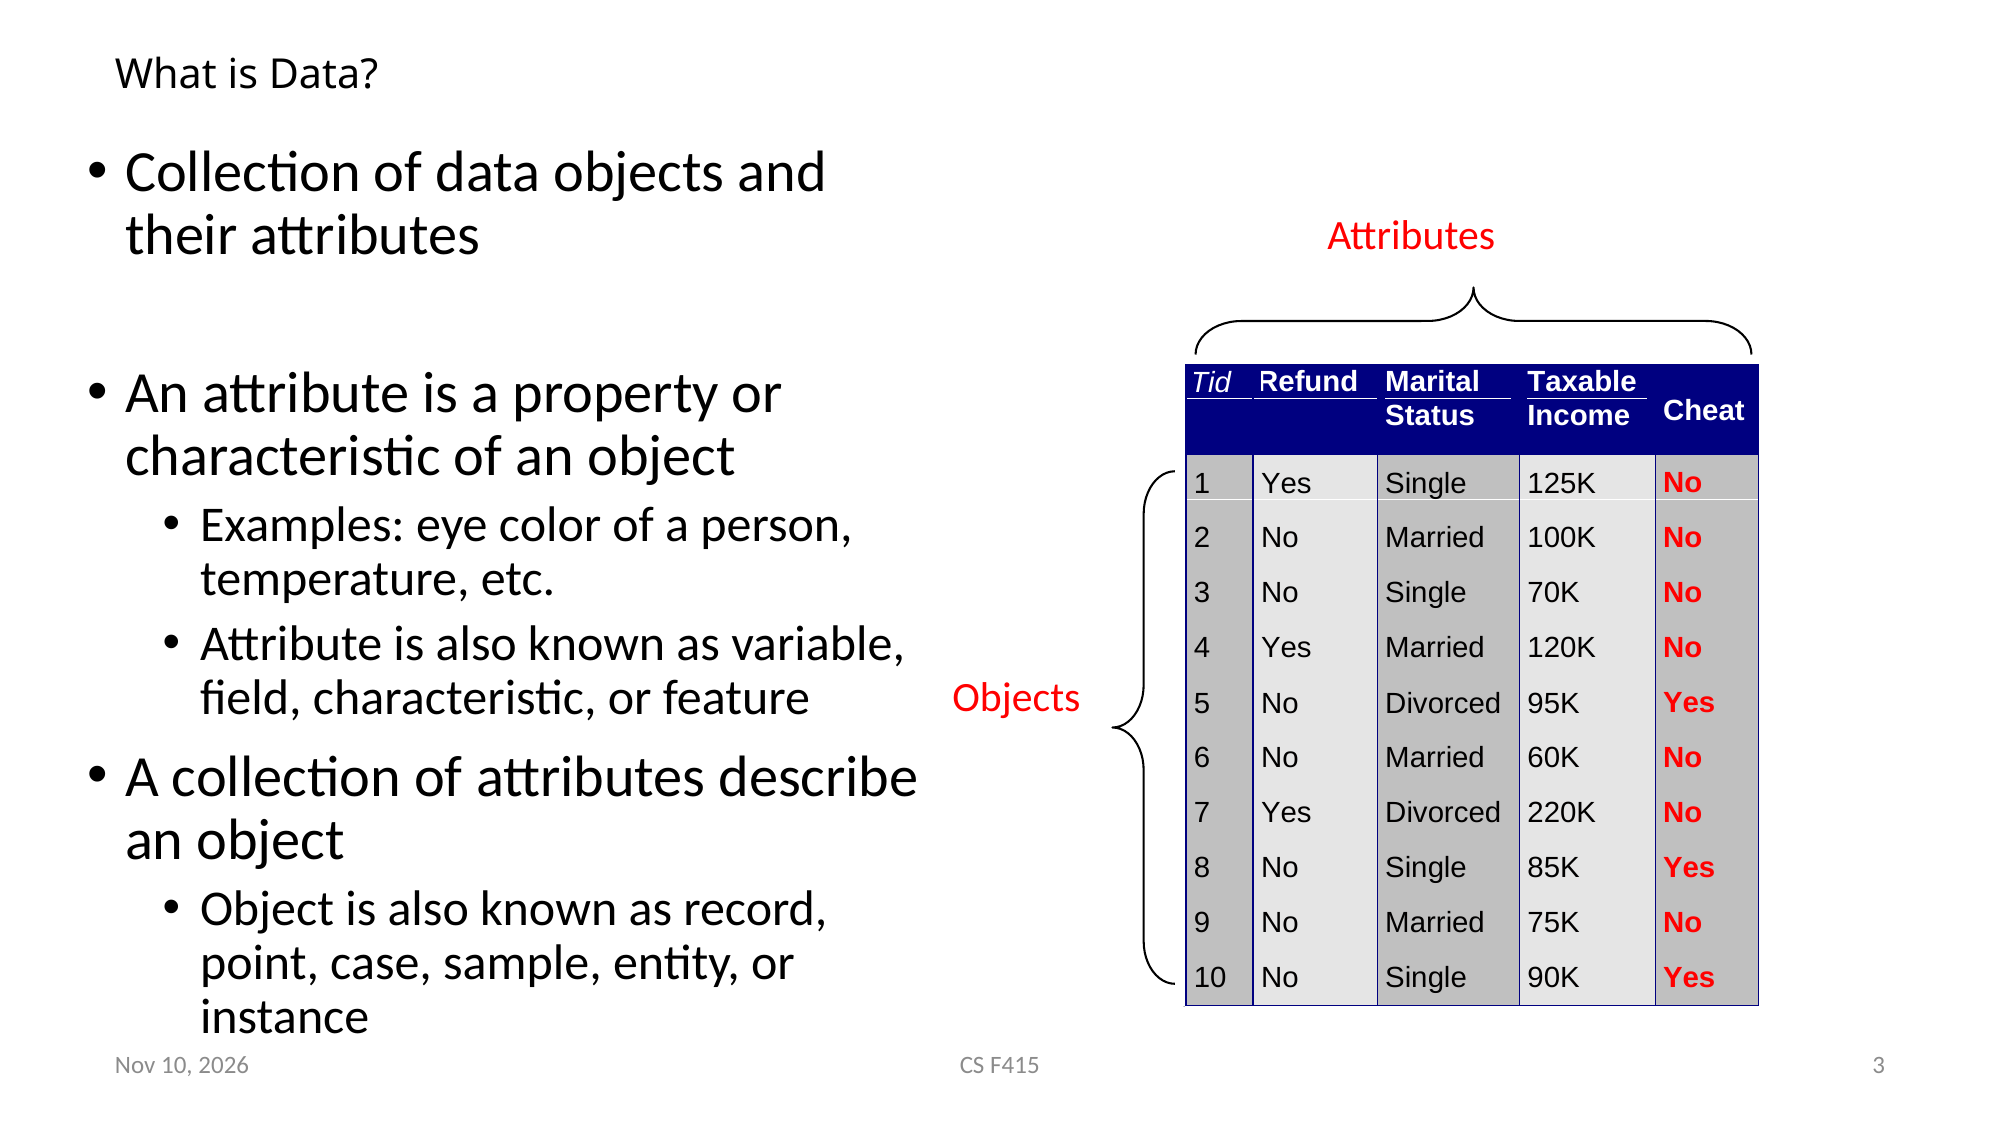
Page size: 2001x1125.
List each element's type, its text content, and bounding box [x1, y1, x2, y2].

text_box Objects [937, 662, 1125, 728]
slide_number 28-Jan-19 [99, 1024, 567, 1103]
footer CS F415 [683, 1024, 1317, 1103]
text_box Attributes [1312, 200, 1550, 265]
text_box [1174, 287, 1800, 1025]
slide_number 3 [1433, 1024, 1900, 1103]
text_box [1117, 471, 1174, 984]
title What is Data? [99, 45, 1900, 105]
list Collection of data objects and their attributes An attribute is a property or characteristic of an object Examples: eye color of a person, temperature, etc. Attribute is also known as variable, field, characteristic, or feature A collection of attributes describe an object Object is also known as record, point, case, sample, entity, or instance [72, 133, 956, 876]
